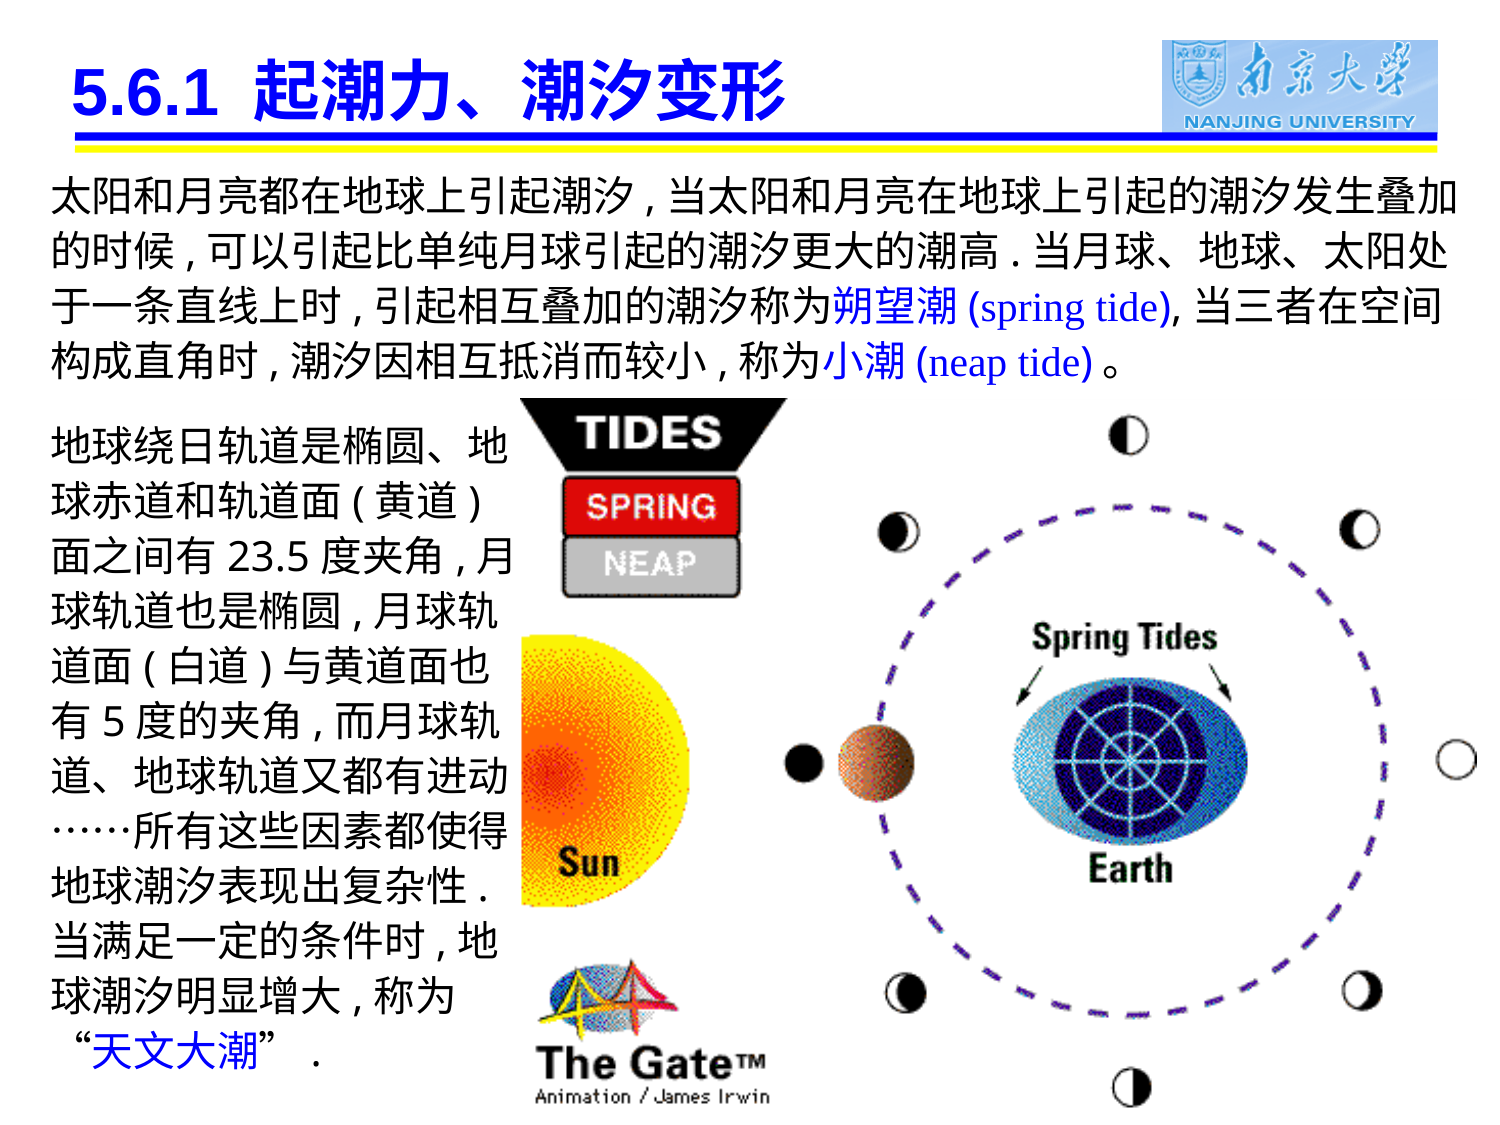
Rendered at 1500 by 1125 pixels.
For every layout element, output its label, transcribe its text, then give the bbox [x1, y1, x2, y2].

text_box 地球绕日轨道是椭圆、地球赤道和轨道面(黄道)面之间有23.5度夹角,月球轨道也是椭圆,月球轨道面(白道)与黄道面也有5度的夹角,而月球轨道、地球轨道又都有进动……所有这些因素都使得地球潮汐表现出复杂性.当满足一定的条件时,地球潮汐明显增大,称为“天文大潮”. [35, 407, 515, 1082]
text_box 太阳和月亮都在地球上引起潮汐,当太阳和月亮在地球上引起的潮汐发生叠加的时候,可以引起比单纯月球引起的潮汐更大的潮高.当月球、地球、太阳处于一条直线上时,引起相互叠加的潮汐称为朔望潮(spring tide),当三者在空间构成直角时,潮汐因相互抵消而较小,称为小潮(neap tide)。 [35, 157, 1477, 393]
title 5.6.1 起潮力、潮汐变形 [56, 30, 1132, 148]
picture [520, 398, 1477, 1112]
picture [1162, 40, 1438, 132]
